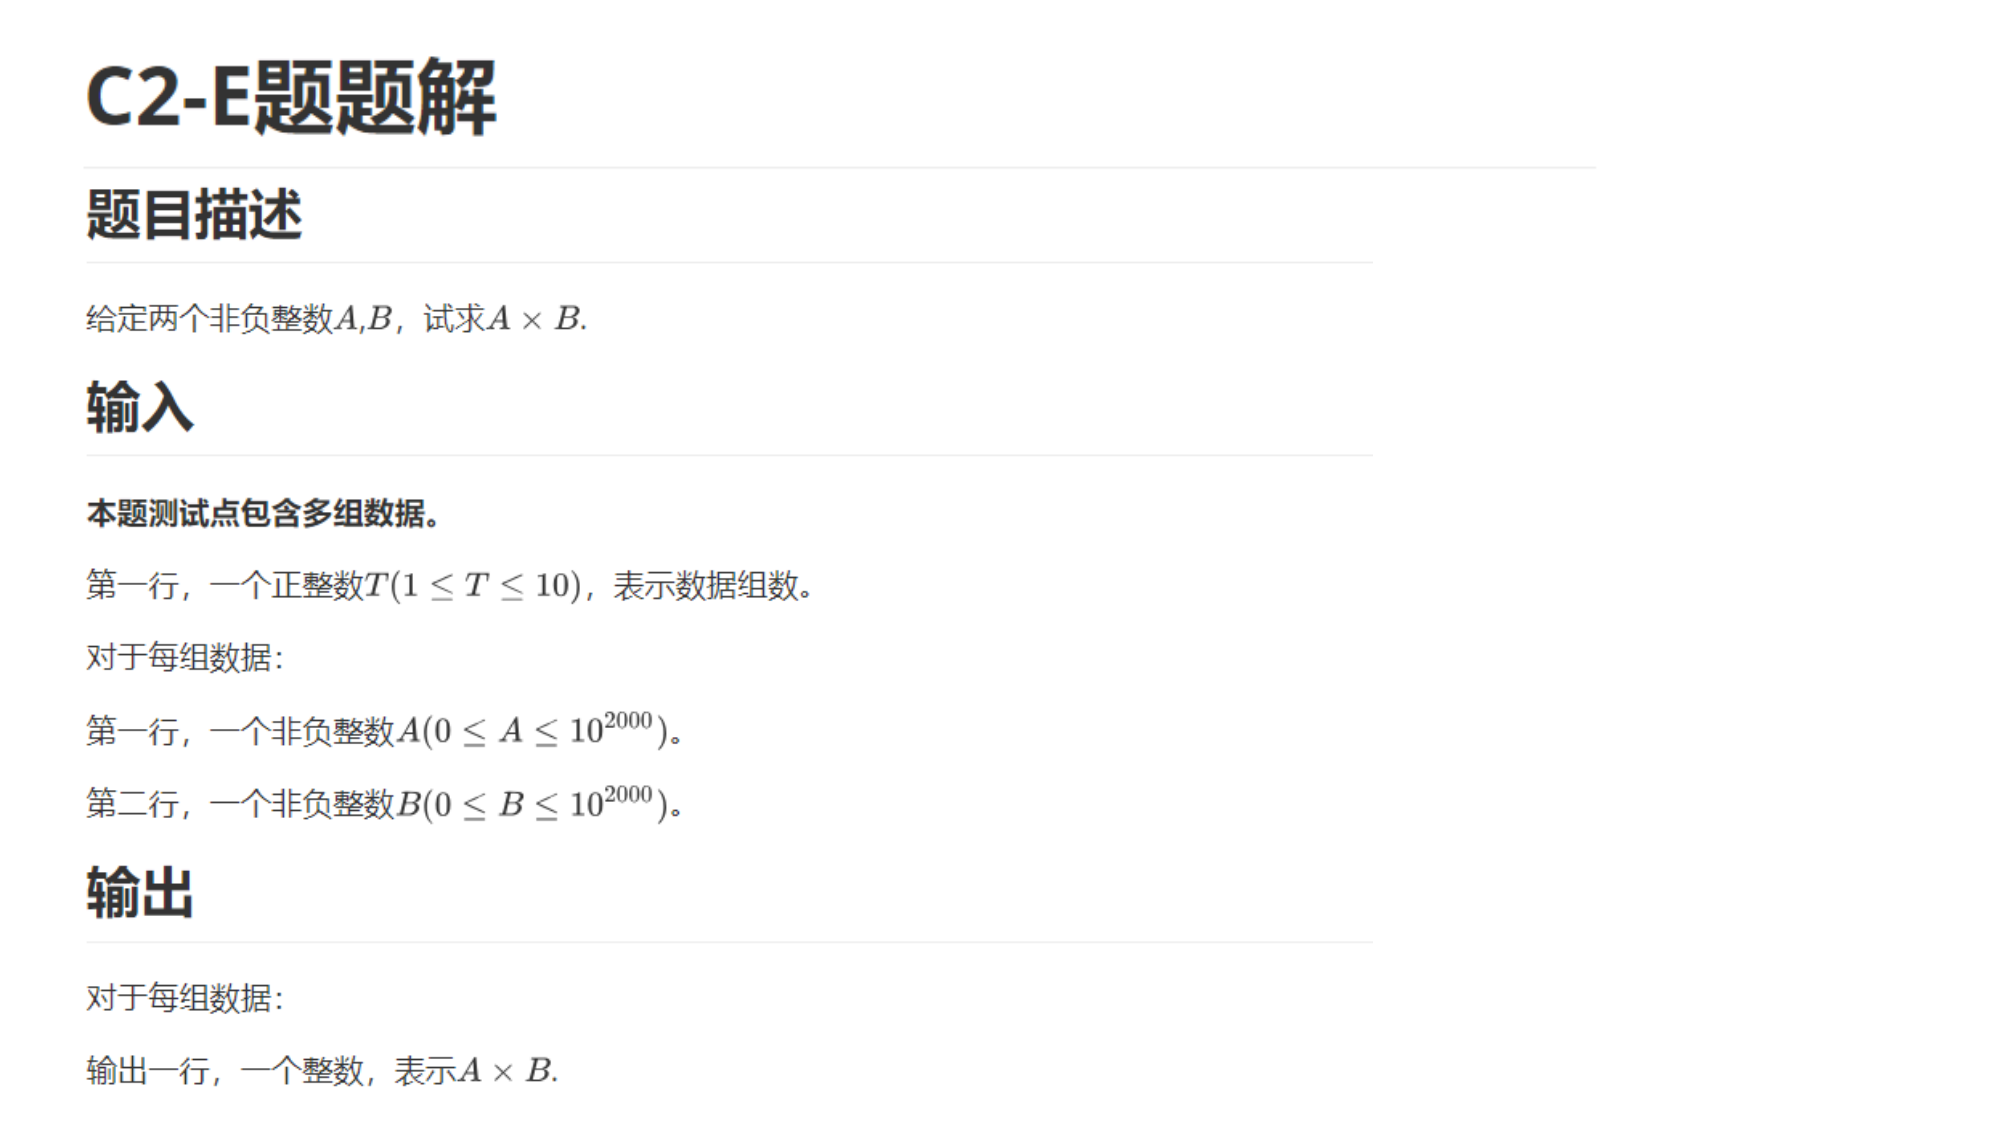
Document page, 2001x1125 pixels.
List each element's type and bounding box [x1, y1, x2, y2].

picture [52, 21, 1638, 1104]
